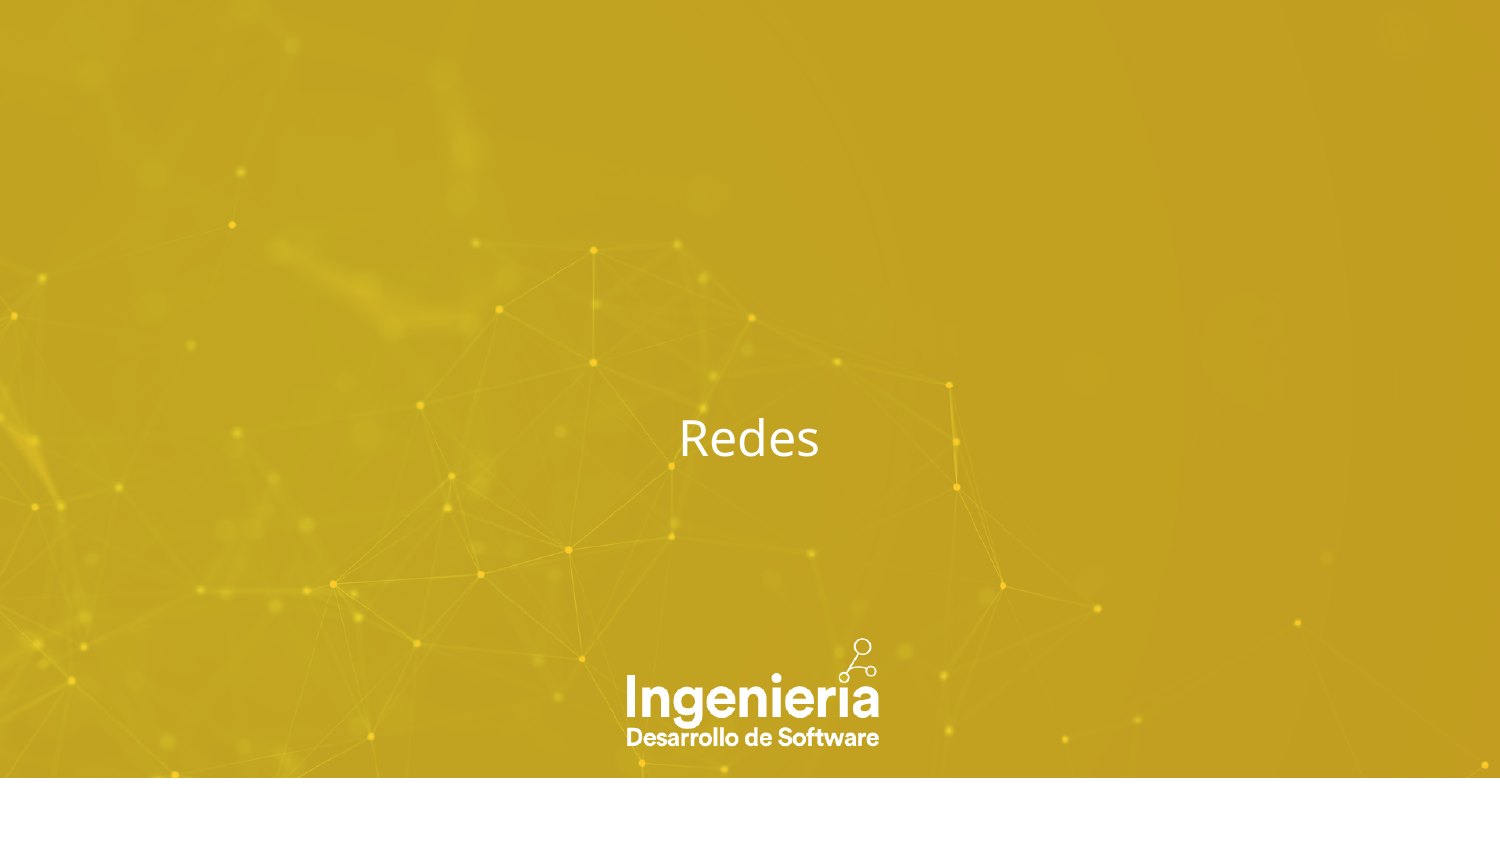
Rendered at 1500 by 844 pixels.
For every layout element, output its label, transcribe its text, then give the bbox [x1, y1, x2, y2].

picture [0, 0, 1500, 778]
text_box Redes [320, 399, 1179, 474]
